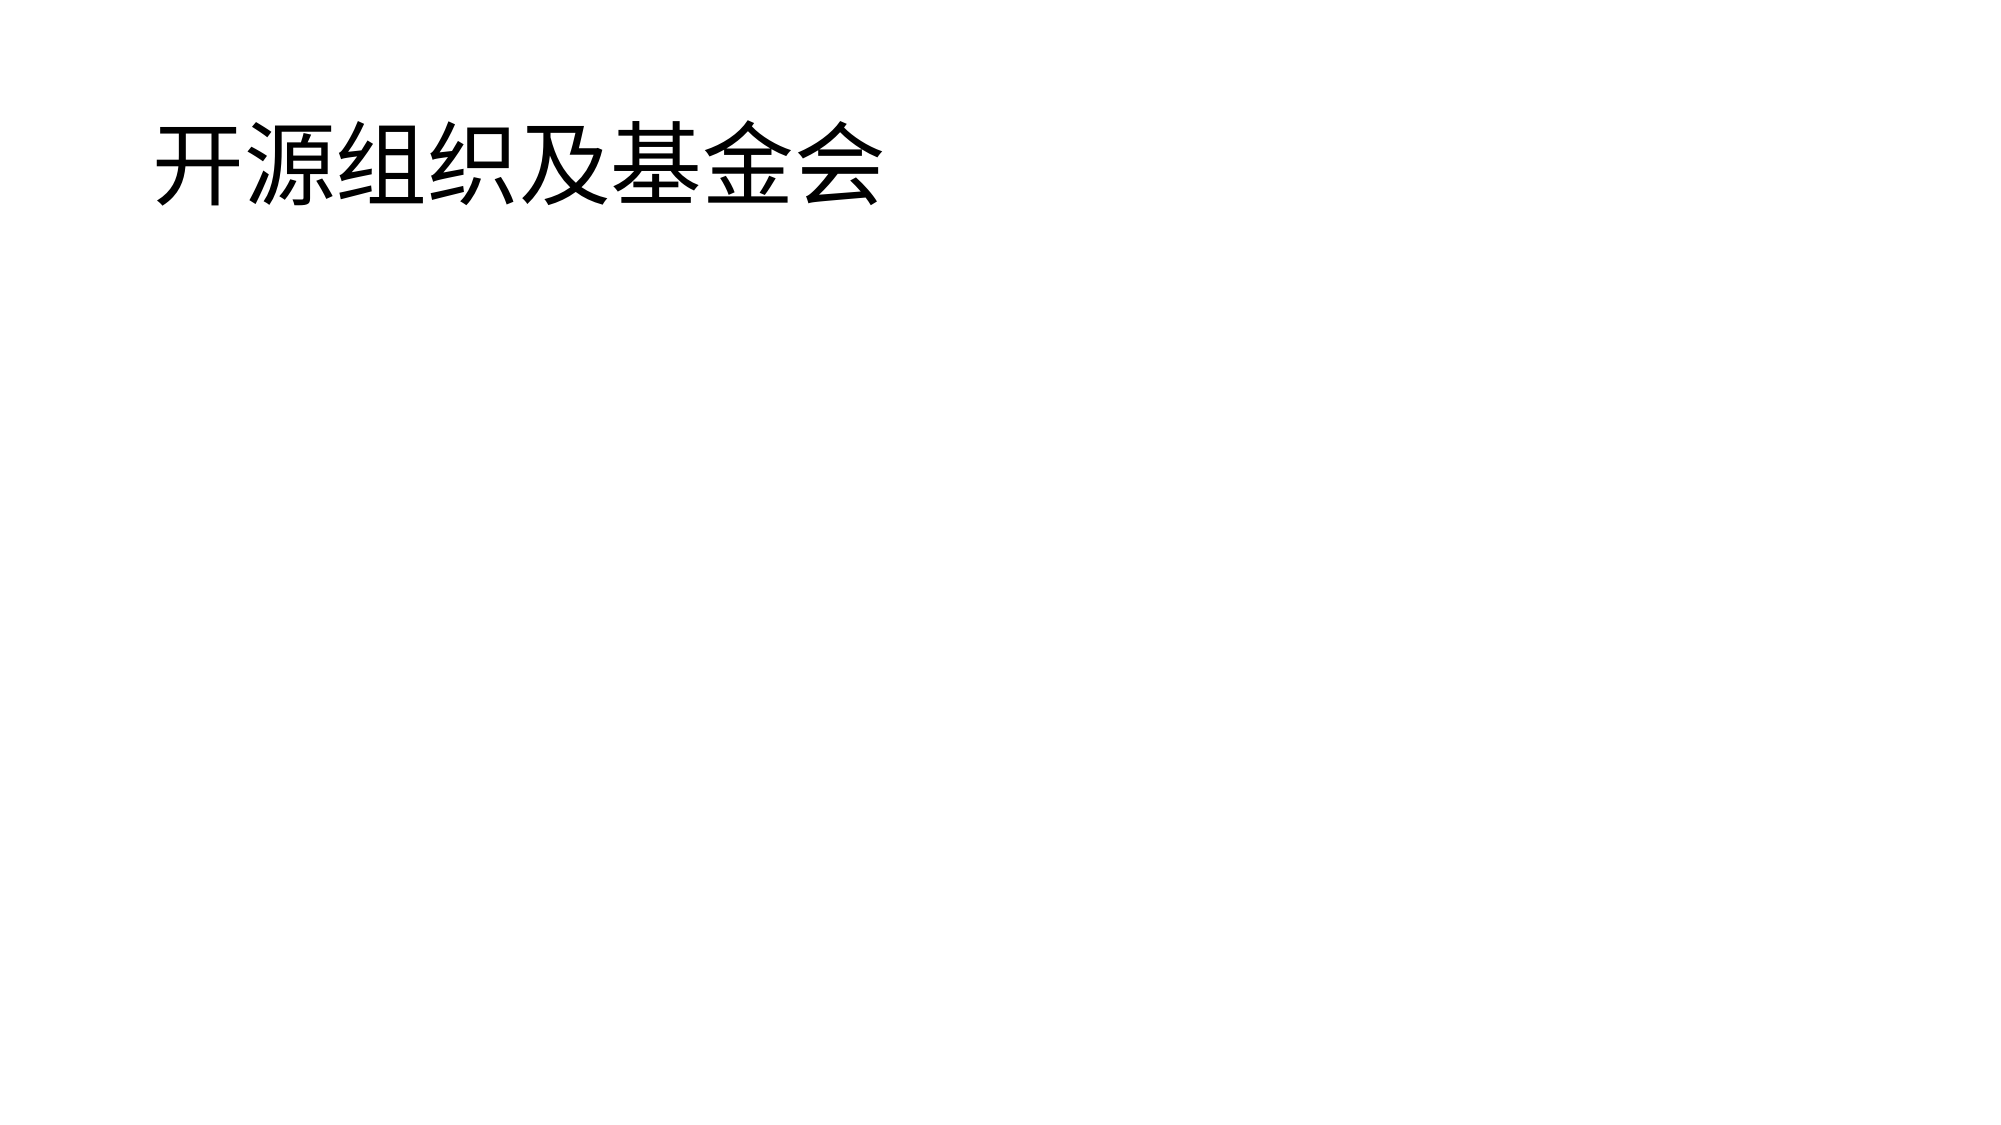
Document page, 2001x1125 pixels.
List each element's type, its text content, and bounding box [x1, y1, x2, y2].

title 开源组织及基金会 [137, 59, 1863, 278]
